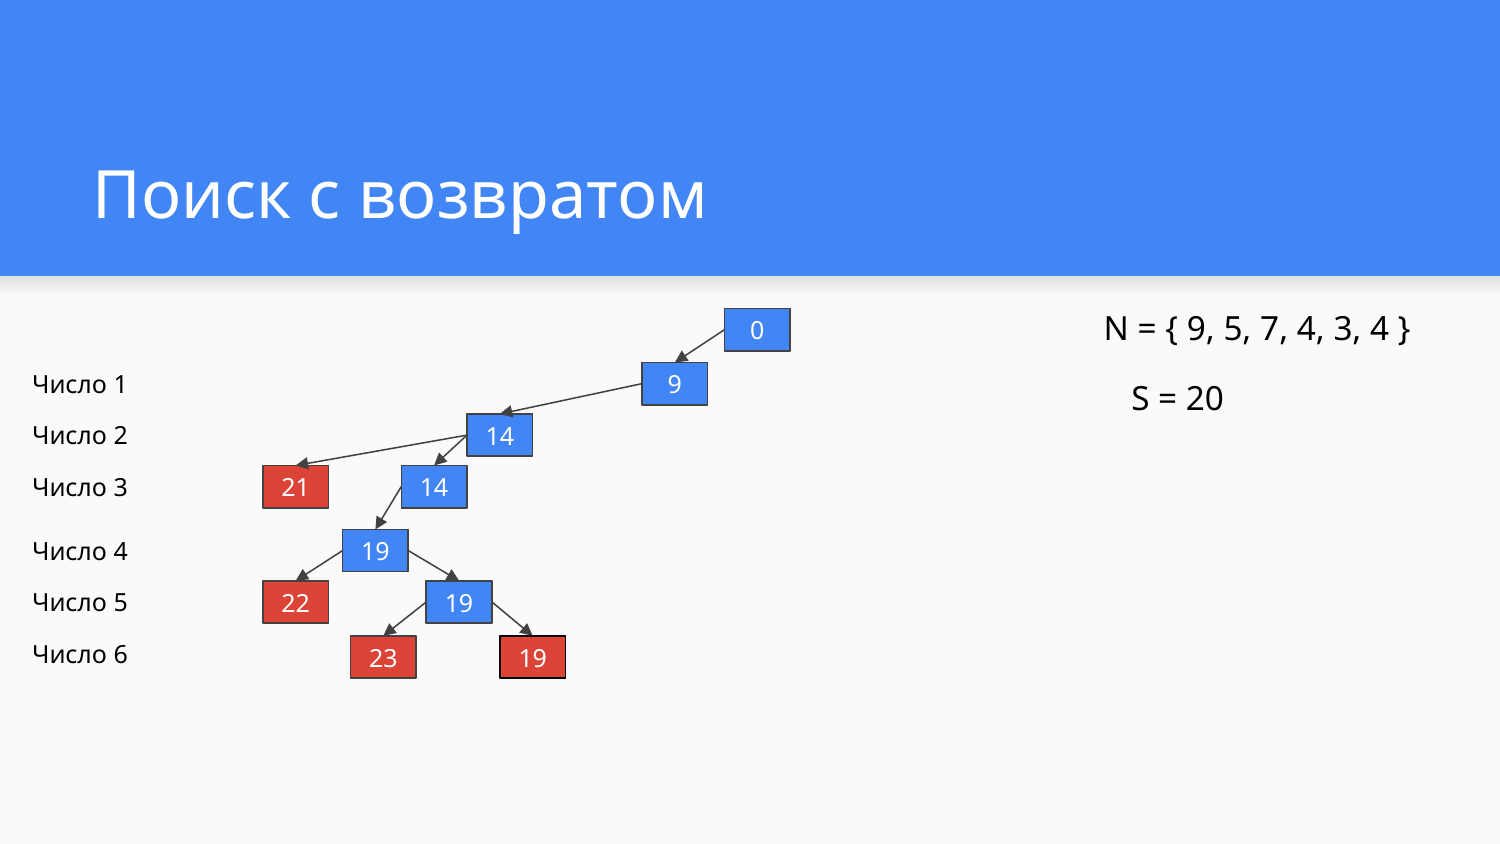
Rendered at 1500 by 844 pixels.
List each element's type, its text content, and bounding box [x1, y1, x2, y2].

text_box Число 4 [17, 520, 172, 571]
text_box N = { 9, 5, 7, 4, 3, 4 } [1030, 292, 1427, 368]
text_box Число 2 [17, 404, 172, 456]
text_box 9 [642, 362, 708, 405]
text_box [499, 383, 643, 415]
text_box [674, 329, 725, 363]
title Поиск с возвратом [77, 121, 1427, 248]
text_box Число 1 [17, 353, 172, 404]
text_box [491, 601, 533, 637]
text_box 0 [724, 308, 791, 351]
text_box 14 [467, 413, 533, 457]
text_box Число 3 [17, 456, 172, 517]
text_box Число 5 [17, 571, 172, 623]
text_box 19 [426, 580, 492, 624]
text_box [295, 434, 432, 466]
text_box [408, 550, 460, 581]
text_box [383, 601, 427, 637]
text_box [433, 434, 468, 466]
text_box Число 6 [17, 623, 172, 684]
text_box 14 [401, 474, 467, 508]
text_box 19 [342, 529, 409, 572]
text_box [295, 550, 343, 581]
text_box 23 [350, 635, 417, 679]
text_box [375, 486, 402, 530]
text_box 22 [262, 580, 329, 624]
text_box 21 [262, 465, 329, 508]
text_box 19 [499, 635, 566, 679]
text_box S = 20 [1113, 362, 1240, 438]
